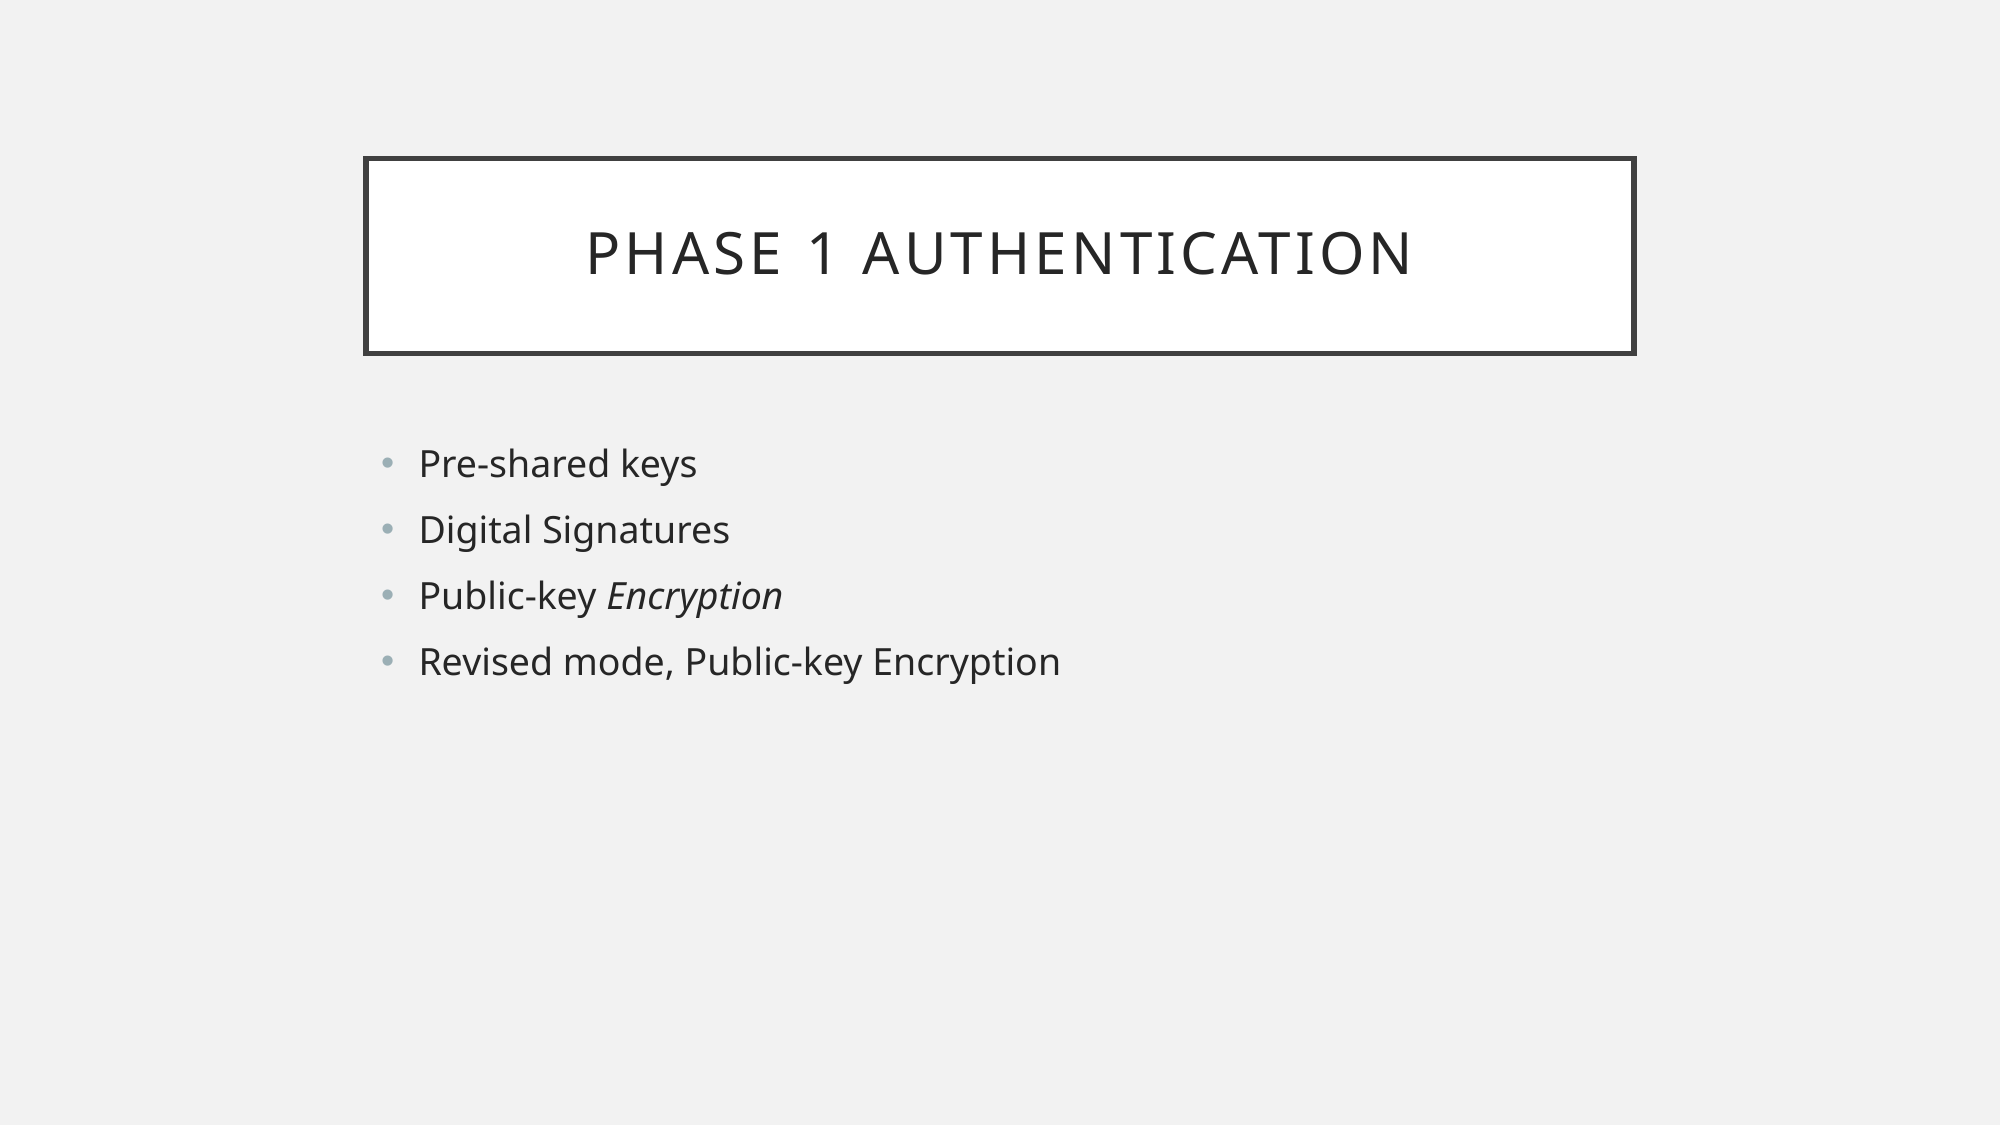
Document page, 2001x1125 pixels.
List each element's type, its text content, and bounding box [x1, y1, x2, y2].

title Phase 1 Authentication [363, 156, 1637, 356]
list Pre-shared keys Digital Signatures Public-key Encryption Revised mode, Public-key Encryption [366, 432, 1634, 942]
